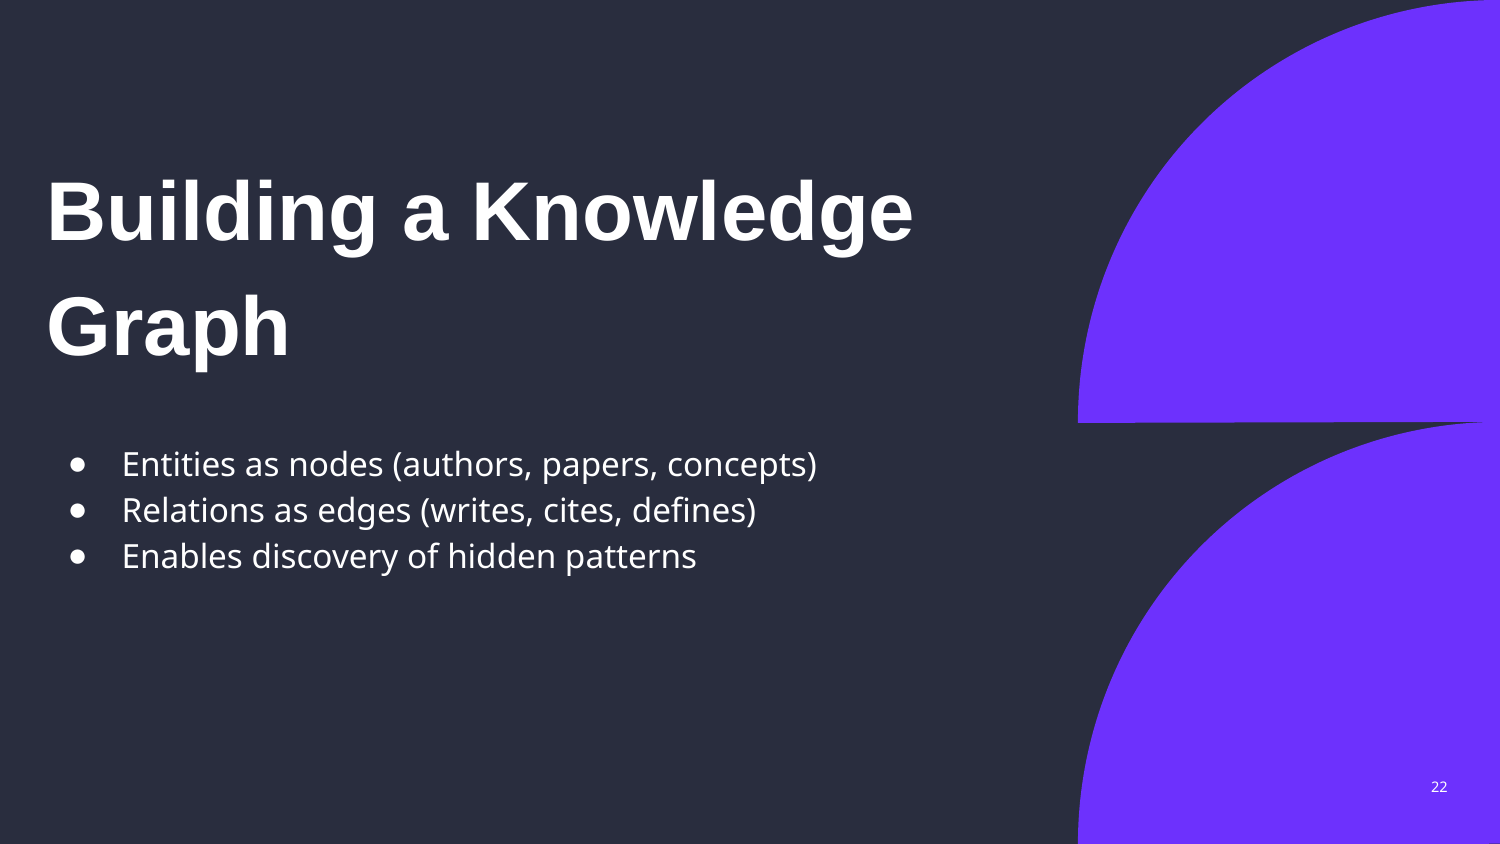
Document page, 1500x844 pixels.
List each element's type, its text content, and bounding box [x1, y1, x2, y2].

subtitle Entities as nodes (authors, papers, concepts) Relations as edges (writes, cites, defines) Enables discovery of hidden patterns [46, 422, 1189, 693]
title Building a Knowledge Graph [46, 77, 969, 373]
